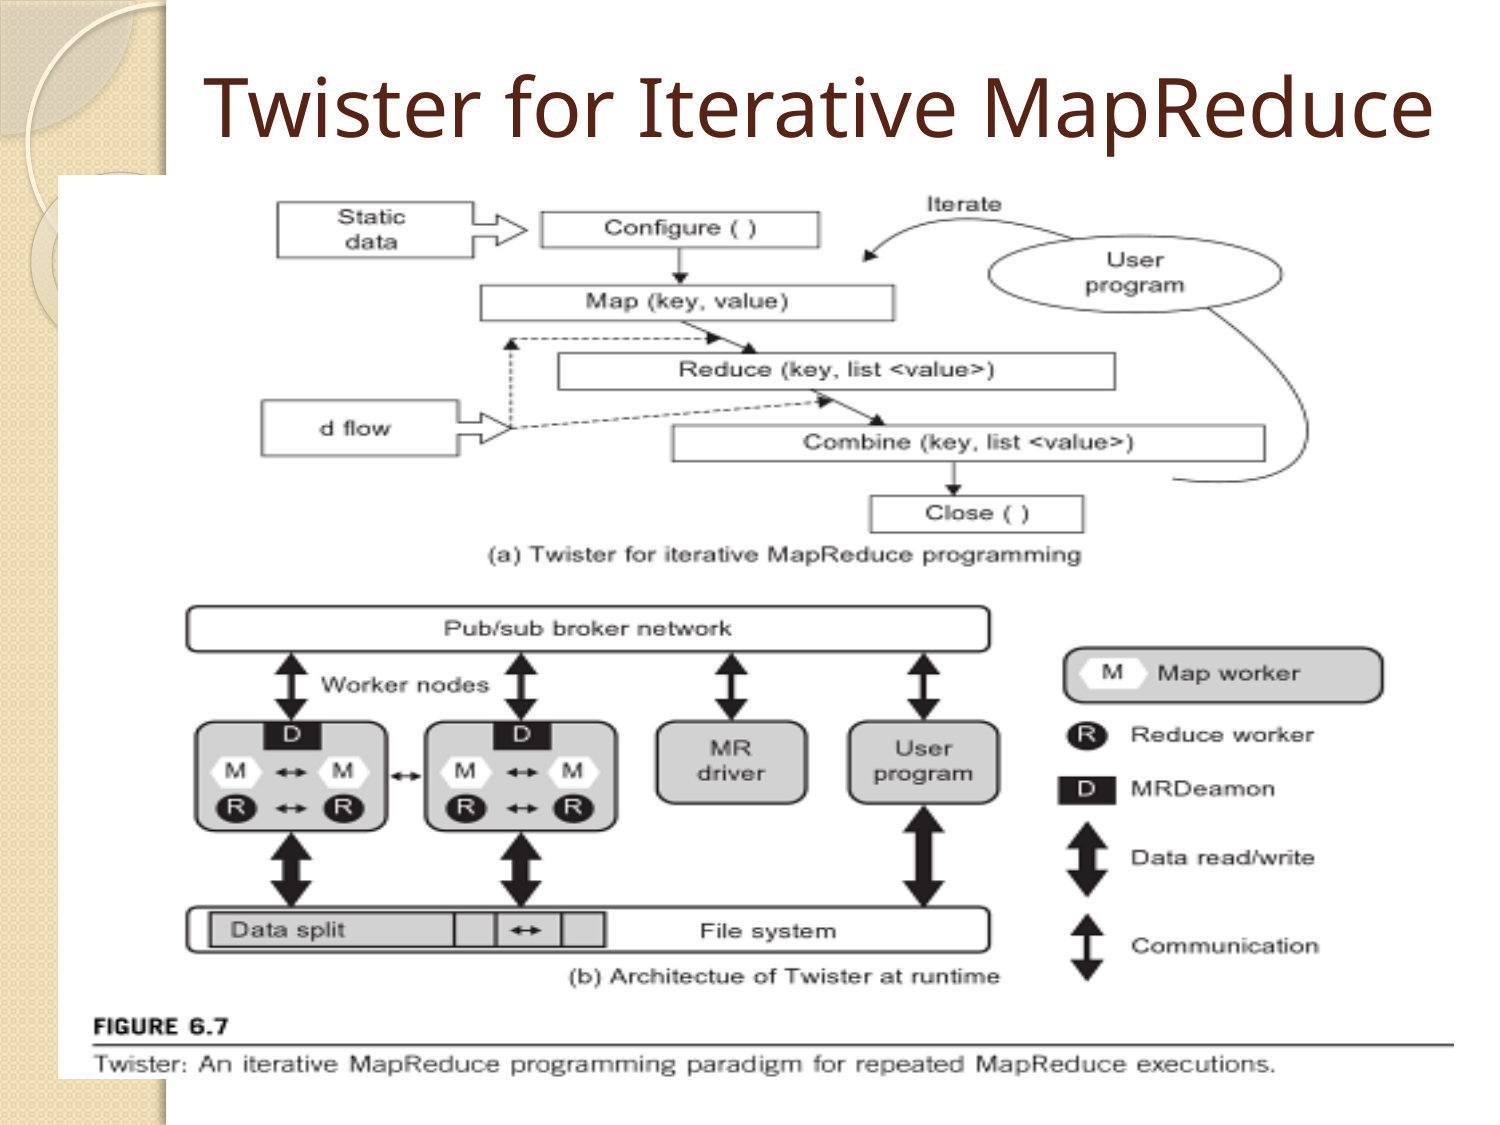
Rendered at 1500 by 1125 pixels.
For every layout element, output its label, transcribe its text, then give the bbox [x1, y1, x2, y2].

picture [58, 175, 1454, 1079]
title Twister for Iterative MapReduce [175, 45, 1466, 164]
